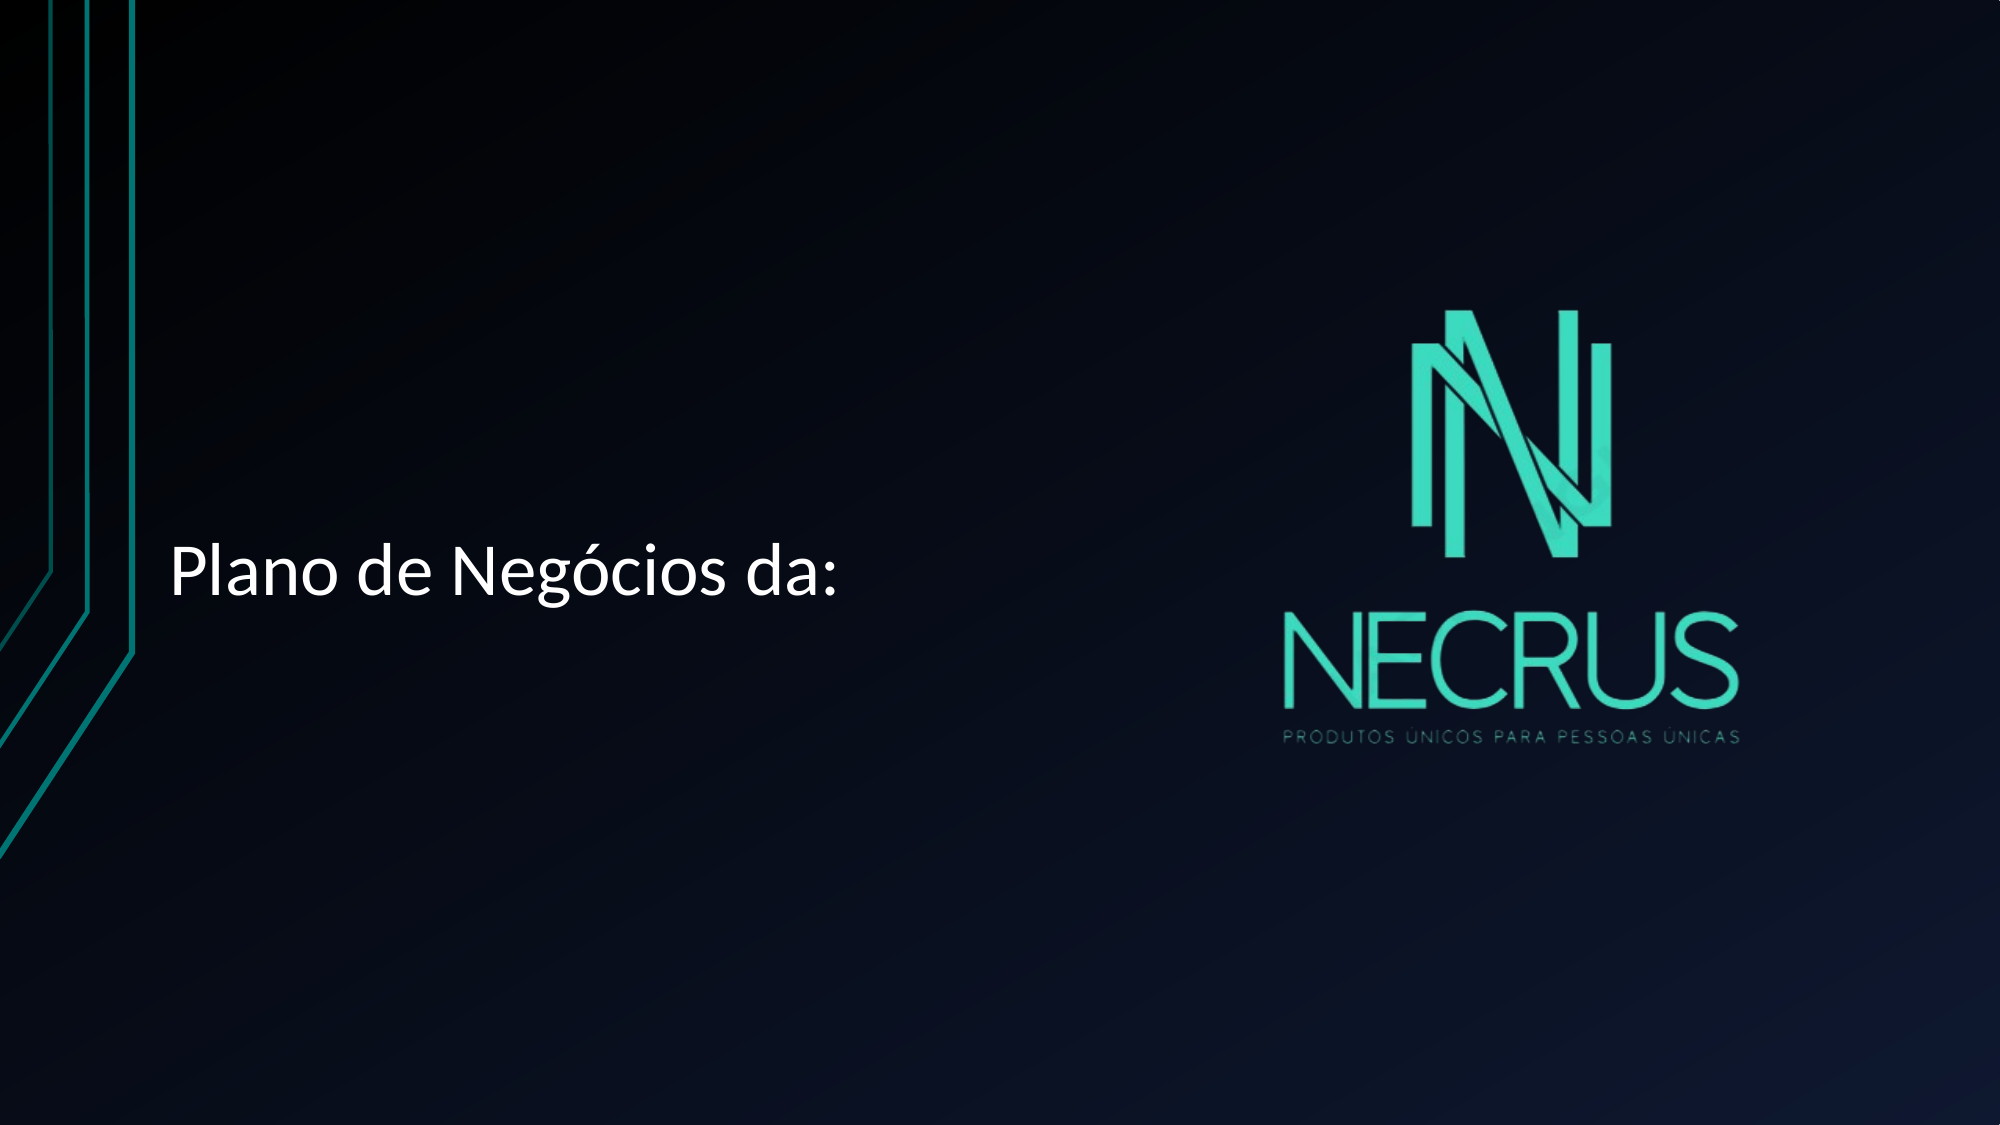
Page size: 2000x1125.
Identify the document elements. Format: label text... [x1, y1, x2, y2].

picture [1235, 262, 1807, 780]
text_box Plano de Negócios da: [149, 420, 1232, 622]
